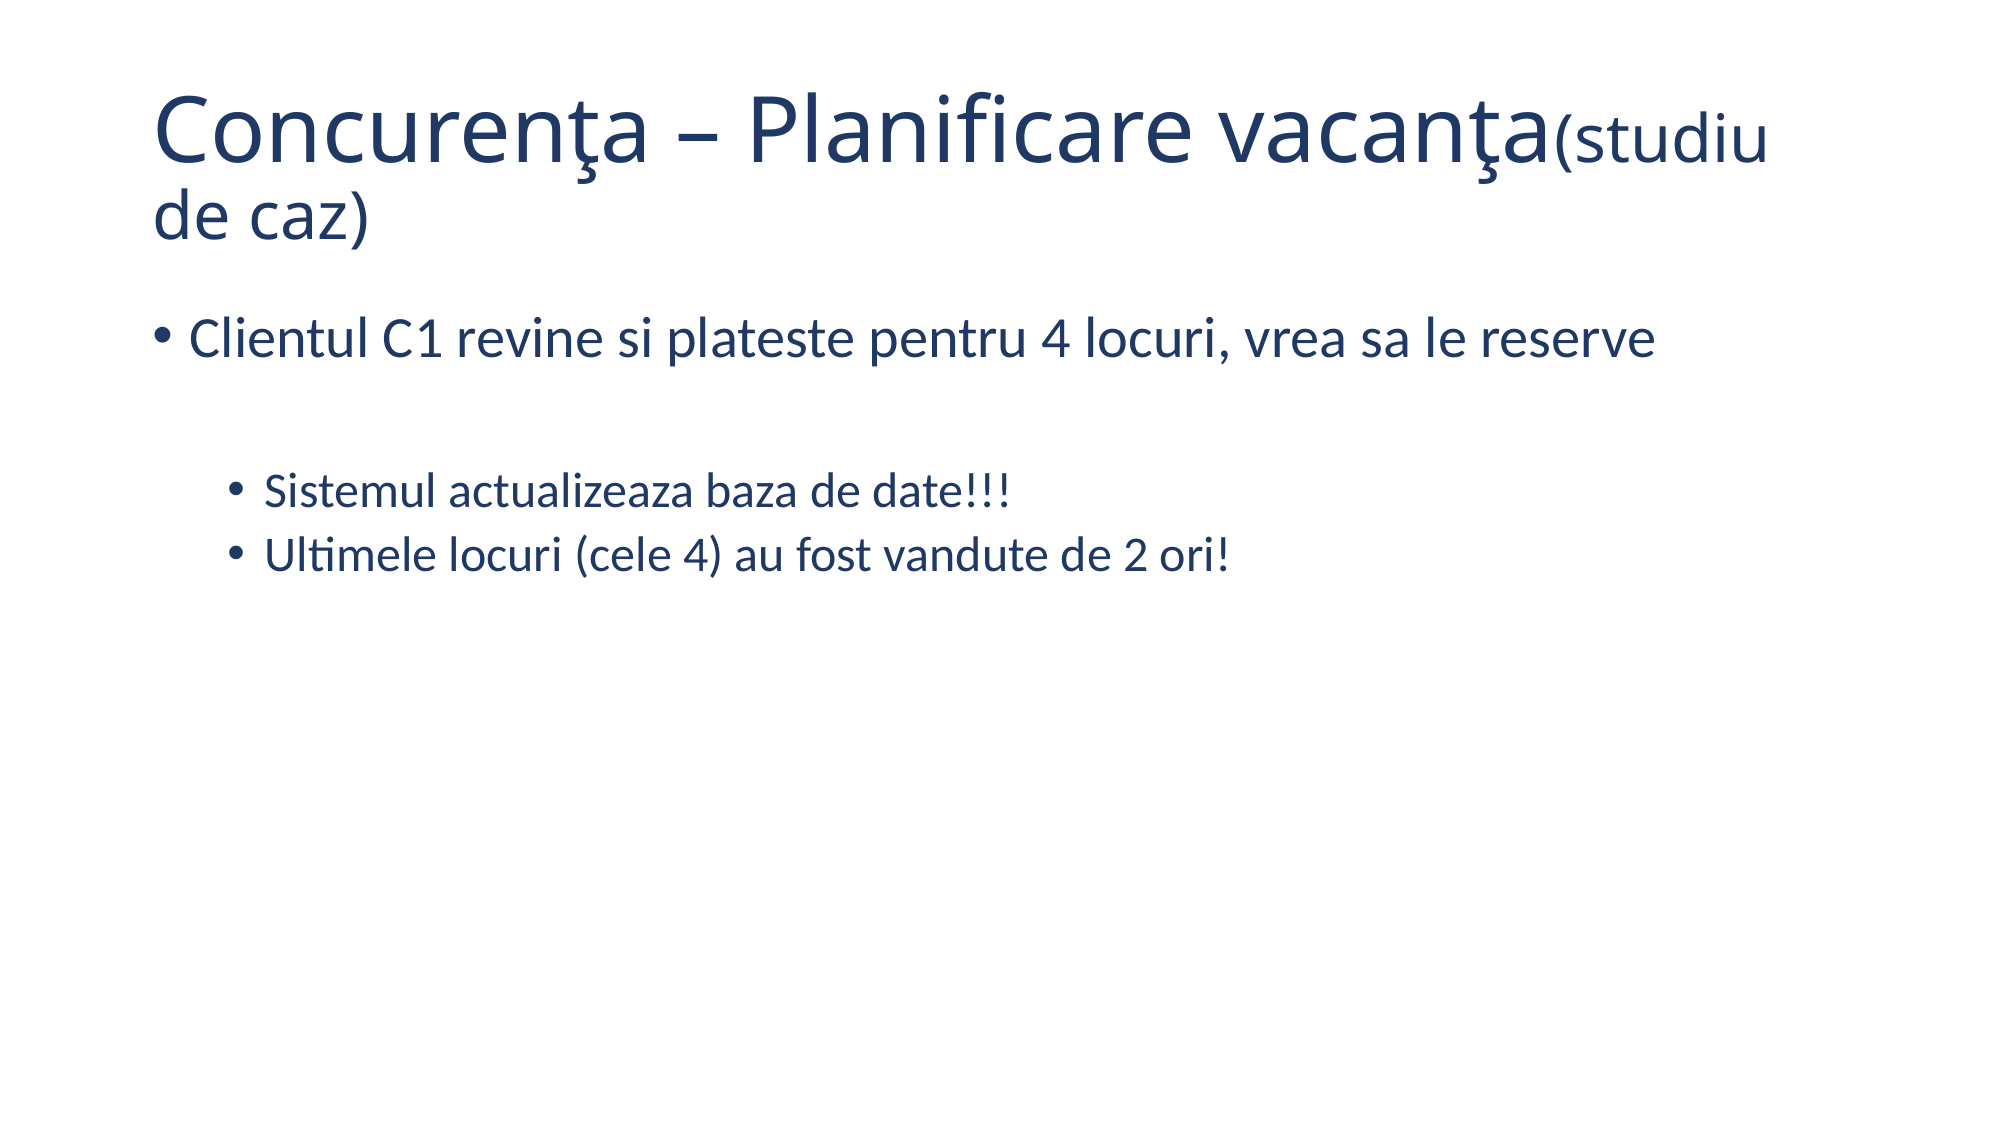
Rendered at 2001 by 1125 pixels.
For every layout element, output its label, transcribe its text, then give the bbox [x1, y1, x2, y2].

list Clientul C1 revine si plateste pentru 4 locuri, vrea sa le reserve Sistemul actualizeaza baza de date!!! Ultimele locuri (cele 4) au fost vandute de 2 ori! [137, 299, 1863, 1014]
title Concurenţa – Planificare vacanţa(studiu de caz) [137, 59, 1863, 278]
